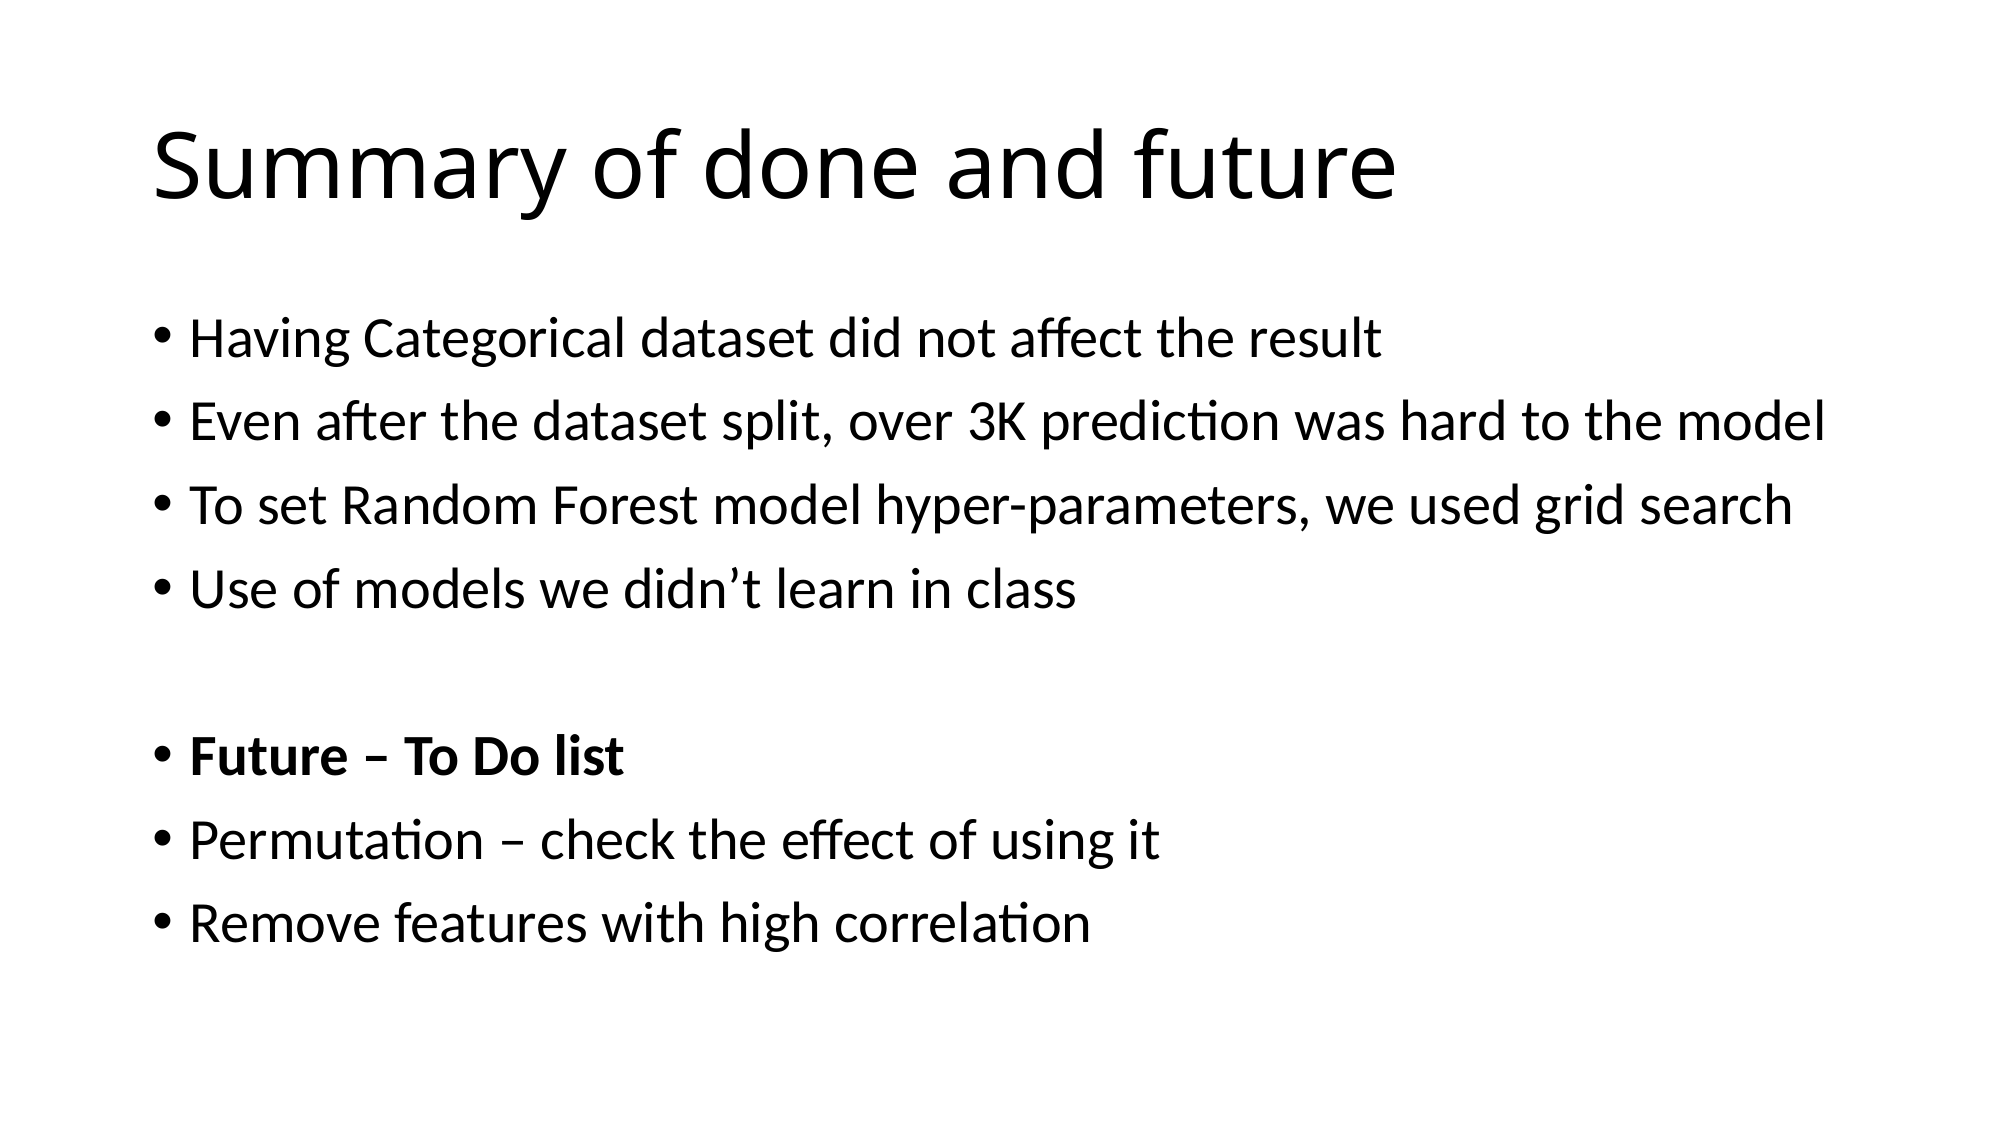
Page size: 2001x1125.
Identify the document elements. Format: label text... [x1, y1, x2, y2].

list Having Categorical dataset did not affect the result Even after the dataset split, over 3K prediction was hard to the model To set Random Forest model hyper-parameters, we used grid search Use of models we didn’t learn in class Future – To Do list Permutation – check the effect of using it Remove features with high correlation [137, 299, 1863, 1014]
title Summary of done and future [137, 59, 1863, 278]
